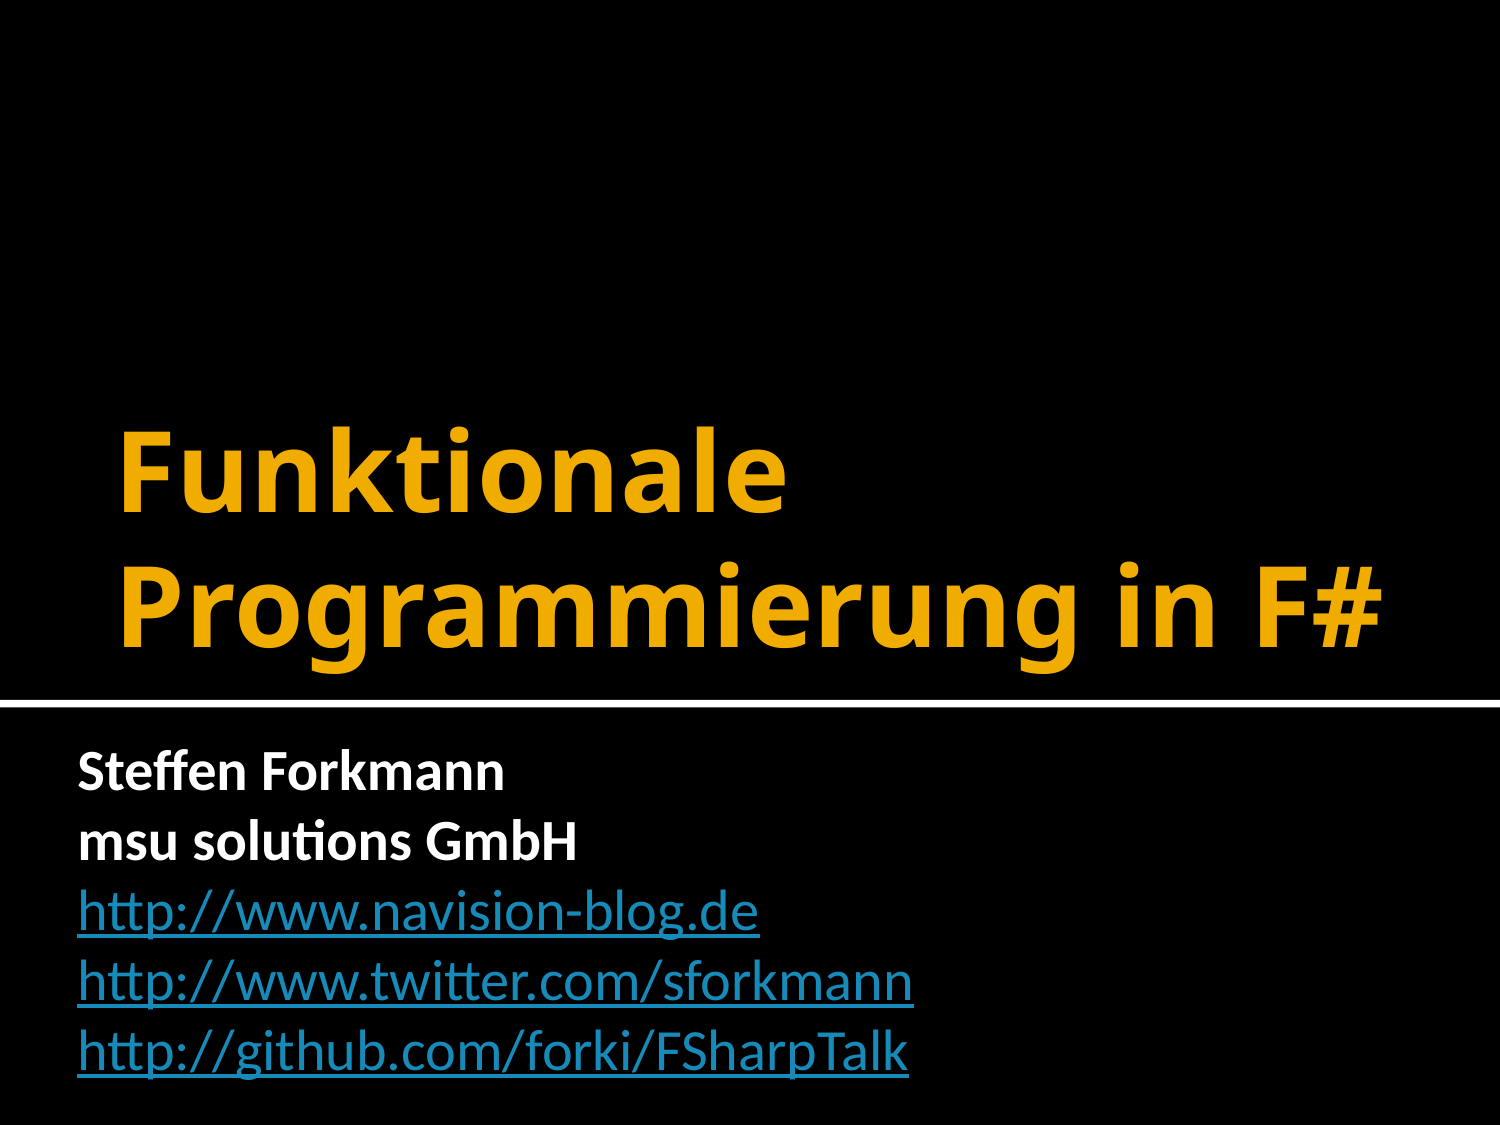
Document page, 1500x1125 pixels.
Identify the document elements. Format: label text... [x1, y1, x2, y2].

title Funktionale Programmierung in F# [99, 399, 1425, 675]
text_box Steffen Forkmann msu solutions GmbH http://www.navision-blog.de http://www.twitter.com/sforkmann http://github.com/forki/FSharpTalk [62, 724, 974, 1100]
